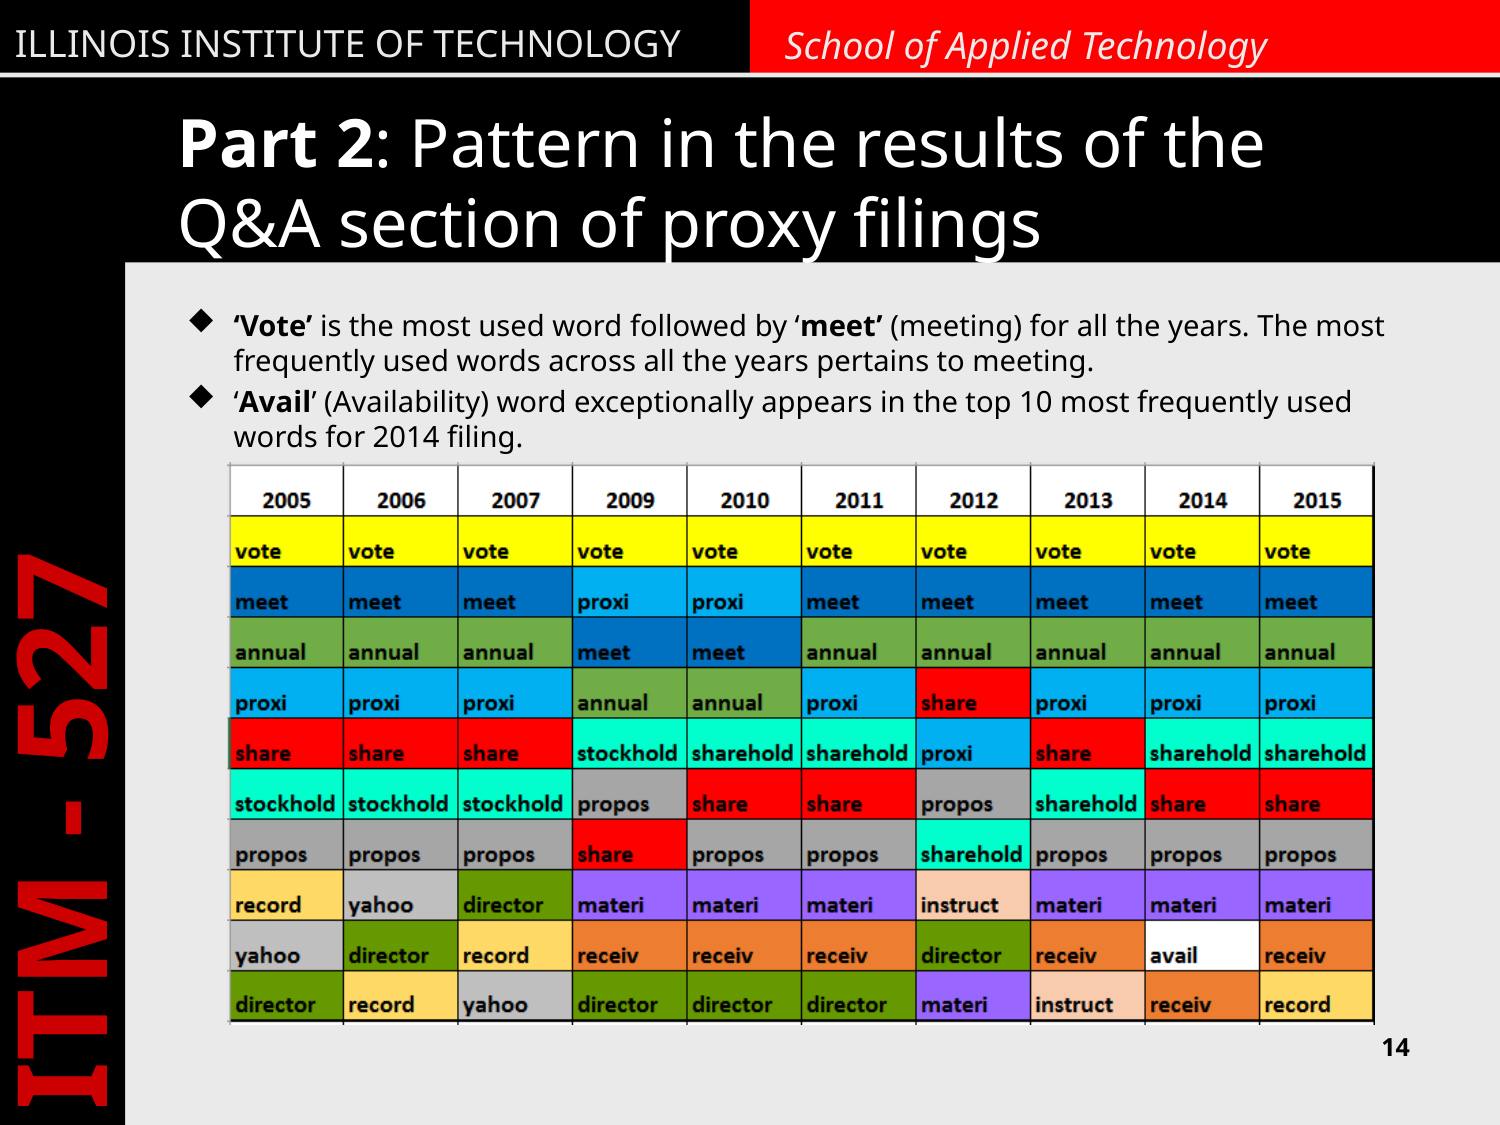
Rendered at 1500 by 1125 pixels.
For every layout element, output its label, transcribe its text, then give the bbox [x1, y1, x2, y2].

picture [226, 462, 1376, 1025]
title Part 2: Pattern in the results of the Q&A section of proxy filings [162, 87, 1426, 276]
list ‘Vote’ is the most used word followed by ‘meet’ (meeting) for all the years. The most frequently used words across all the years pertains to meeting. ‘Avail’ (Availability) word exceptionally appears in the top 10 most frequently used words for 2014 filing. [162, 299, 1451, 1025]
slide_number 14 [1074, 1024, 1426, 1103]
